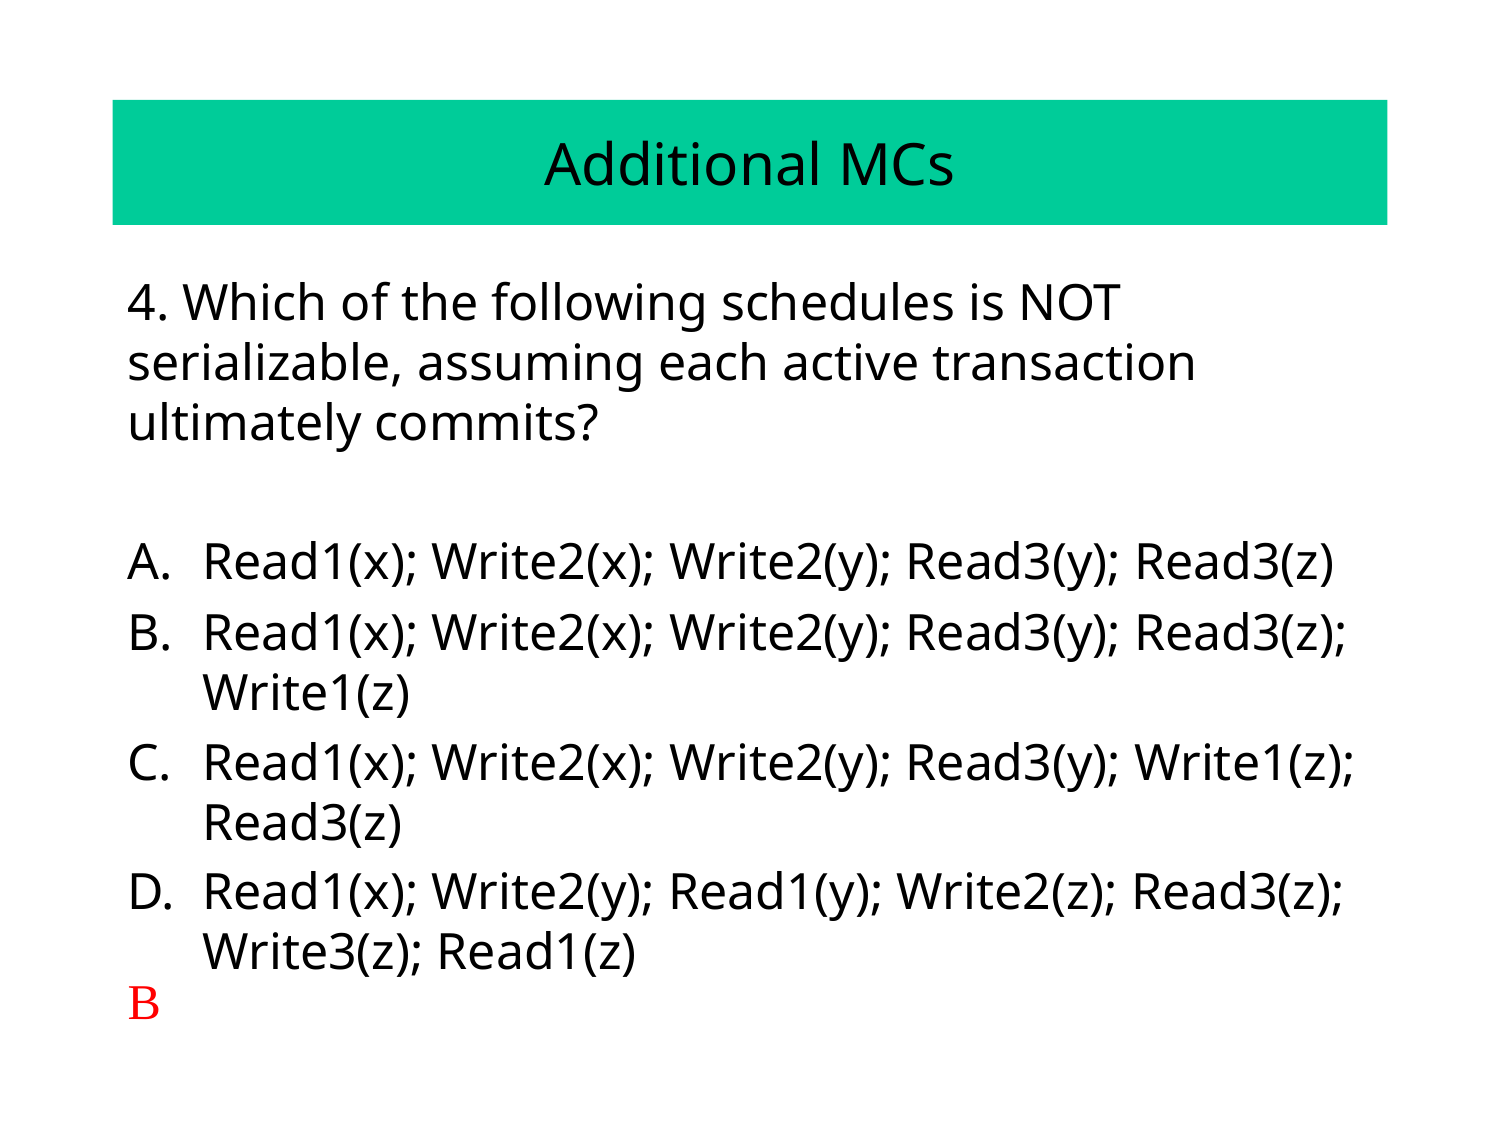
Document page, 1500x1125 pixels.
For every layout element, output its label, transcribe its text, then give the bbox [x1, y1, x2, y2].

list 4. Which of the following schedules is NOT serializable, assuming each active transaction ultimately commits? Read1(x); Write2(x); Write2(y); Read3(y); Read3(z) Read1(x); Write2(x); Write2(y); Read3(y); Read3(z); Write1(z) Read1(x); Write2(x); Write2(y); Read3(y); Write1(z); Read3(z) Read1(x); Write2(y); Read1(y); Write2(z); Read3(z); Write3(z); Read1(z) [112, 262, 1388, 988]
text_box B [112, 962, 176, 1038]
title Additional MCs [112, 99, 1388, 225]
